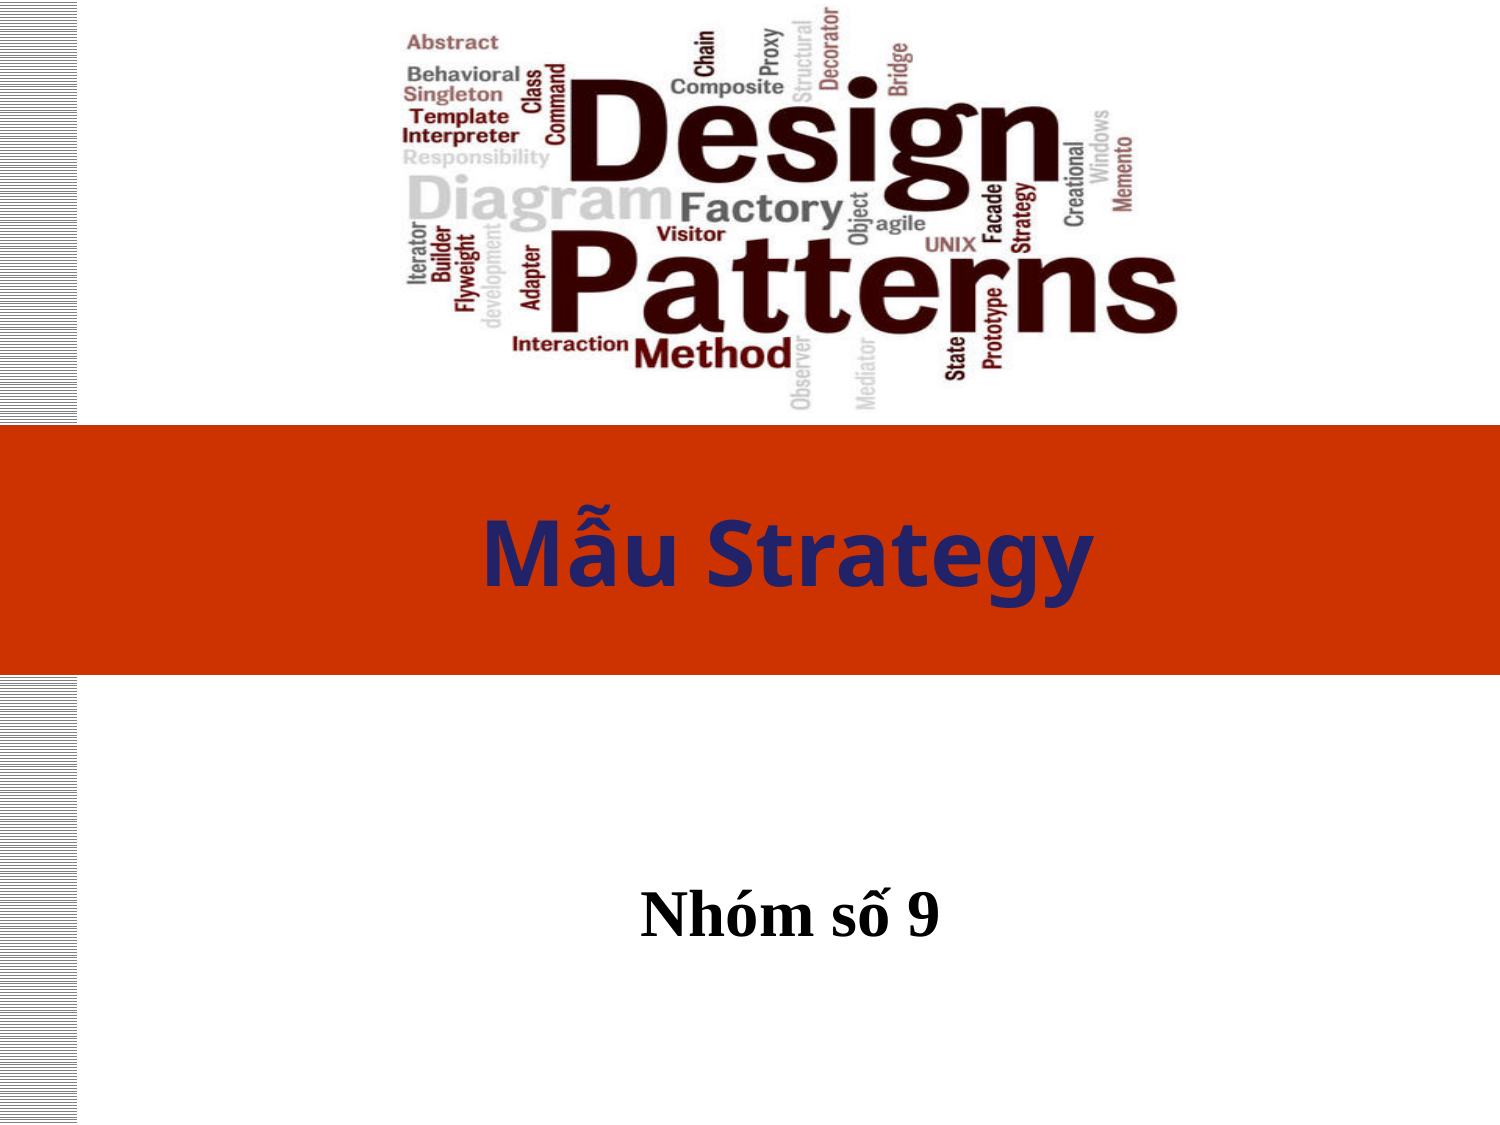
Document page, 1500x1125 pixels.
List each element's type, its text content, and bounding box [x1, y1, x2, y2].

picture [400, 3, 1182, 413]
subtitle Nhóm số 9 [355, 862, 1227, 1050]
title Mẫu Strategy [75, 425, 1500, 675]
